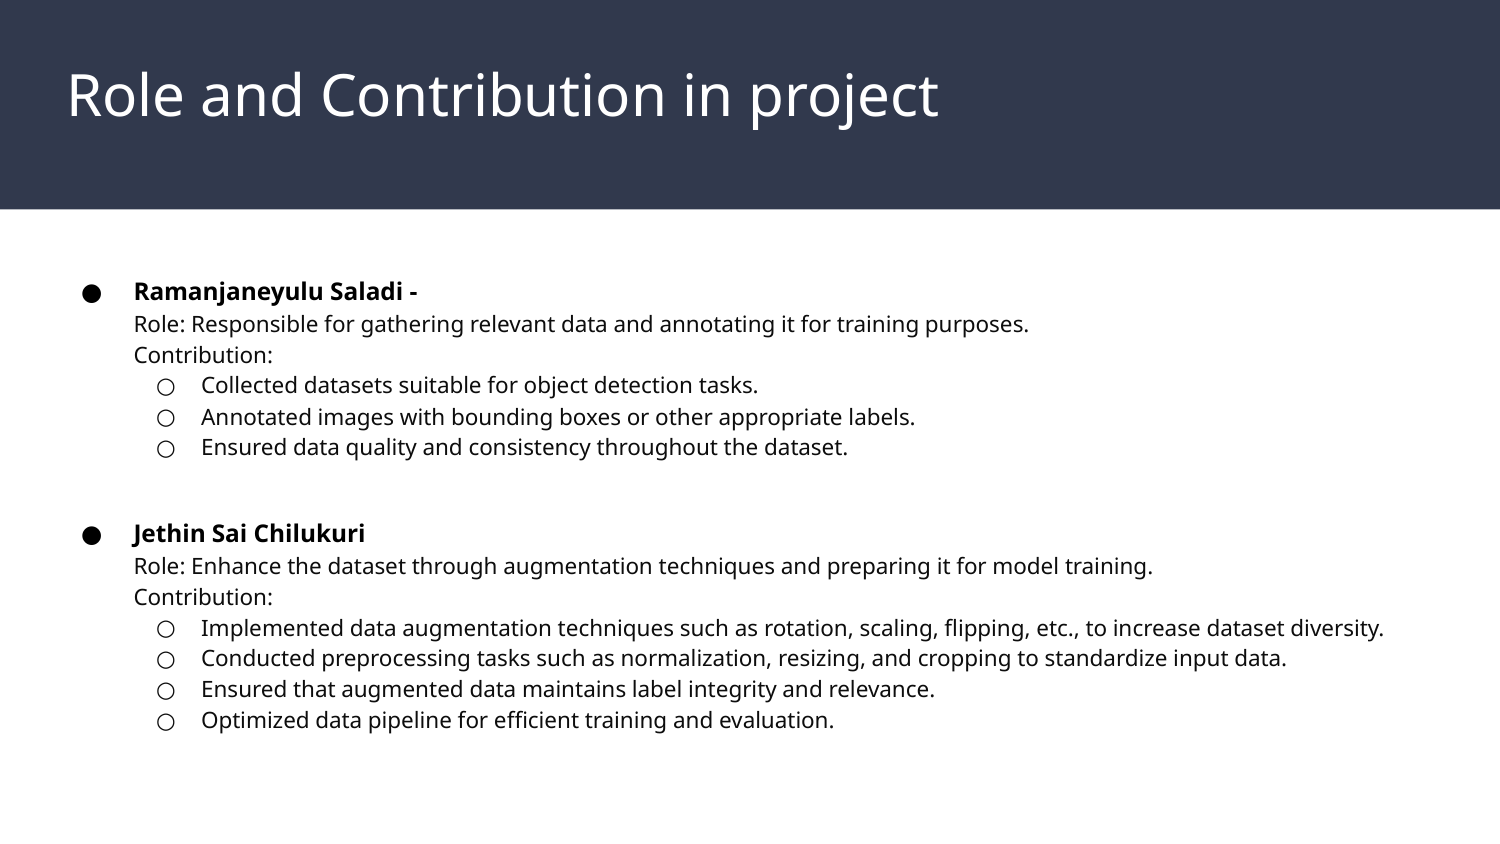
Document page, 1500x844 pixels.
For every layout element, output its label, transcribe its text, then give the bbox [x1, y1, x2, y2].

title Role and Contribution in project [51, 43, 1449, 146]
list Ramanjaneyulu Saladi - Role: Responsible for gathering relevant data and annotating it for training purposes. Contribution: Collected datasets suitable for object detection tasks. Annotated images with bounding boxes or other appropriate labels. Ensured data quality and consistency throughout the dataset. Jethin Sai Chilukuri Role: Enhance the dataset through augmentation techniques and preparing it for model training. Contribution: Implemented data augmentation techniques such as rotation, scaling, flipping, etc., to increase dataset diversity. Conducted preprocessing tasks such as normalization, resizing, and cropping to standardize input data. Ensured that augmented data maintains label integrity and relevance. Optimized data pipeline for efficient training and evaluation. [51, 247, 1473, 752]
